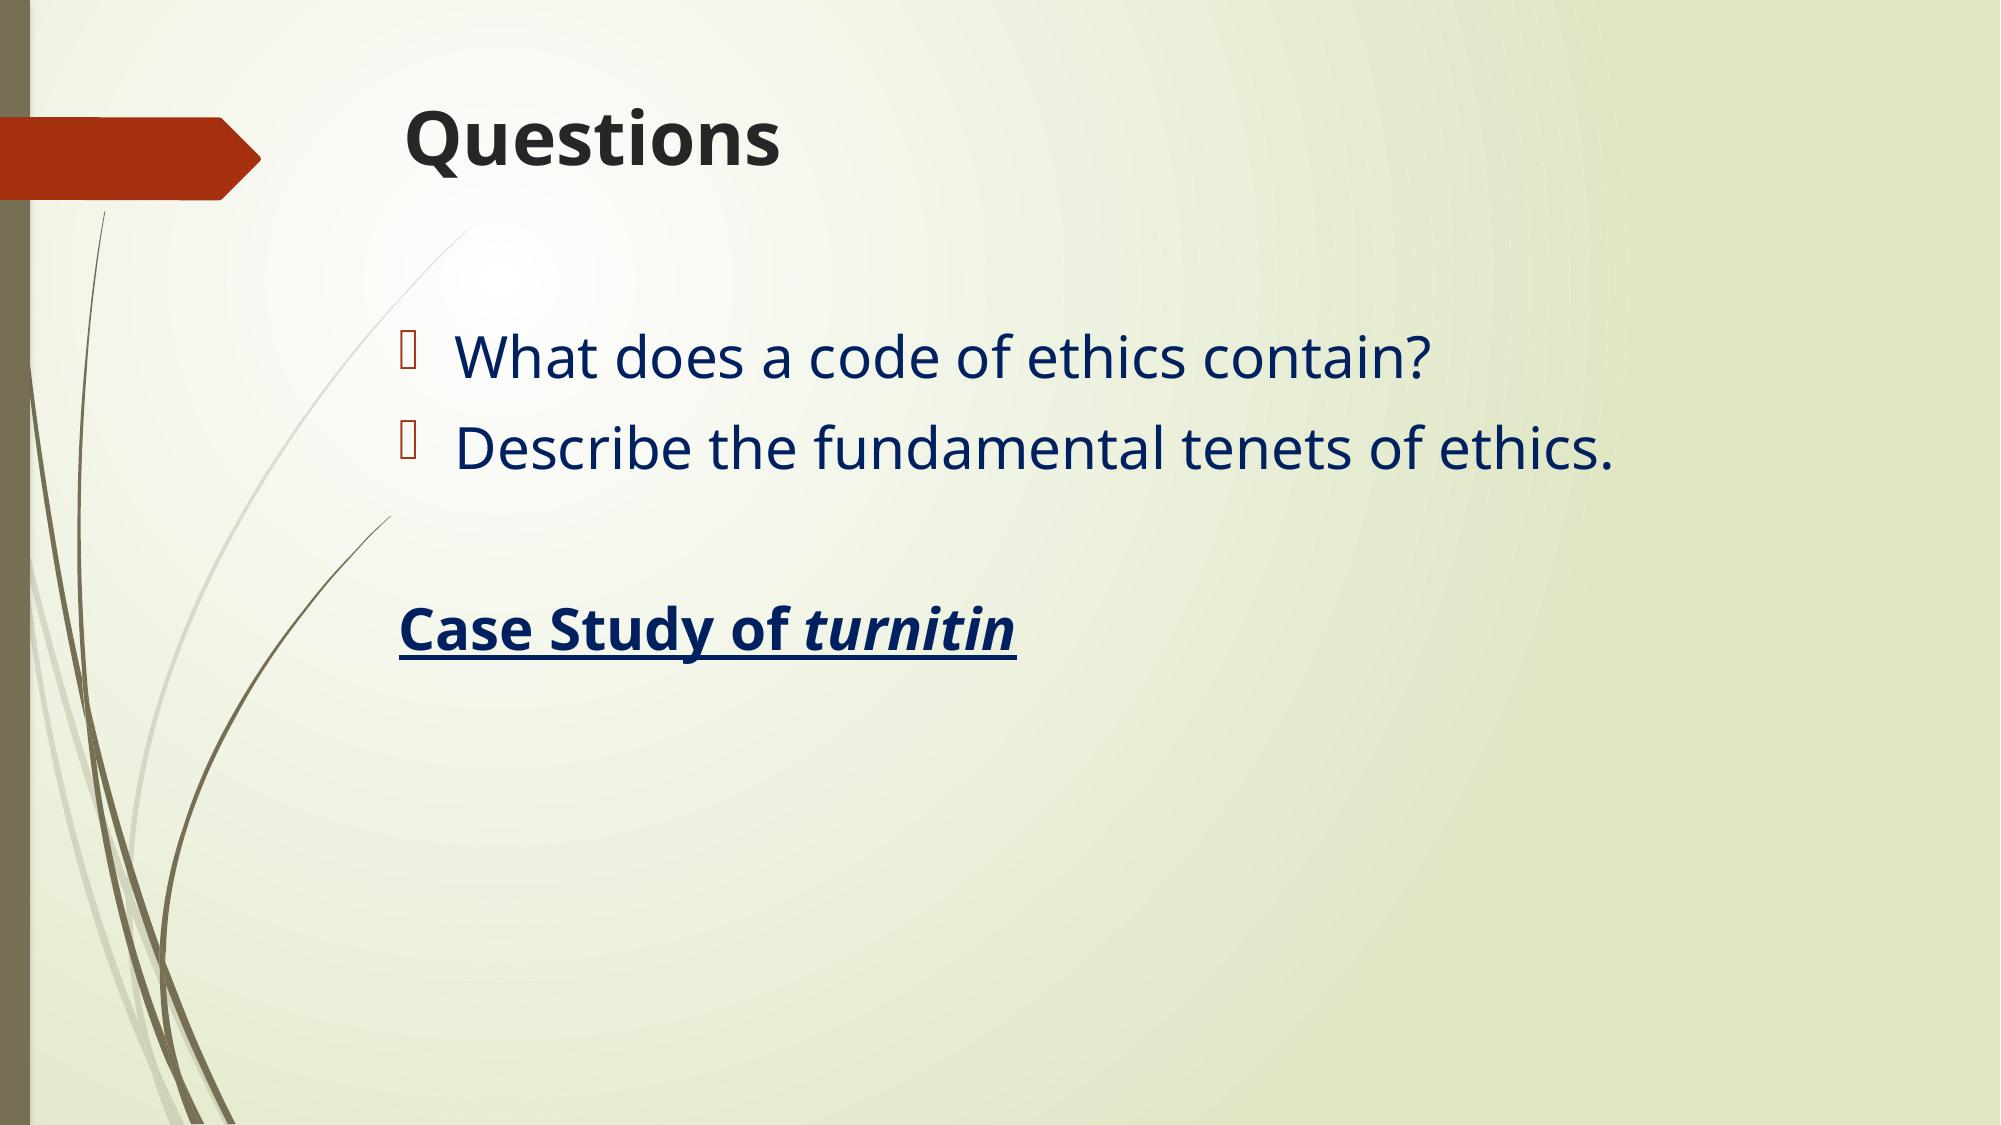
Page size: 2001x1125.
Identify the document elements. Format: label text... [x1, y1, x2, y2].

list What does a code of ethics contain? Describe the fundamental tenets of ethics. Case Study of turnitin [383, 313, 1885, 1029]
title Questions [388, 82, 1851, 233]
